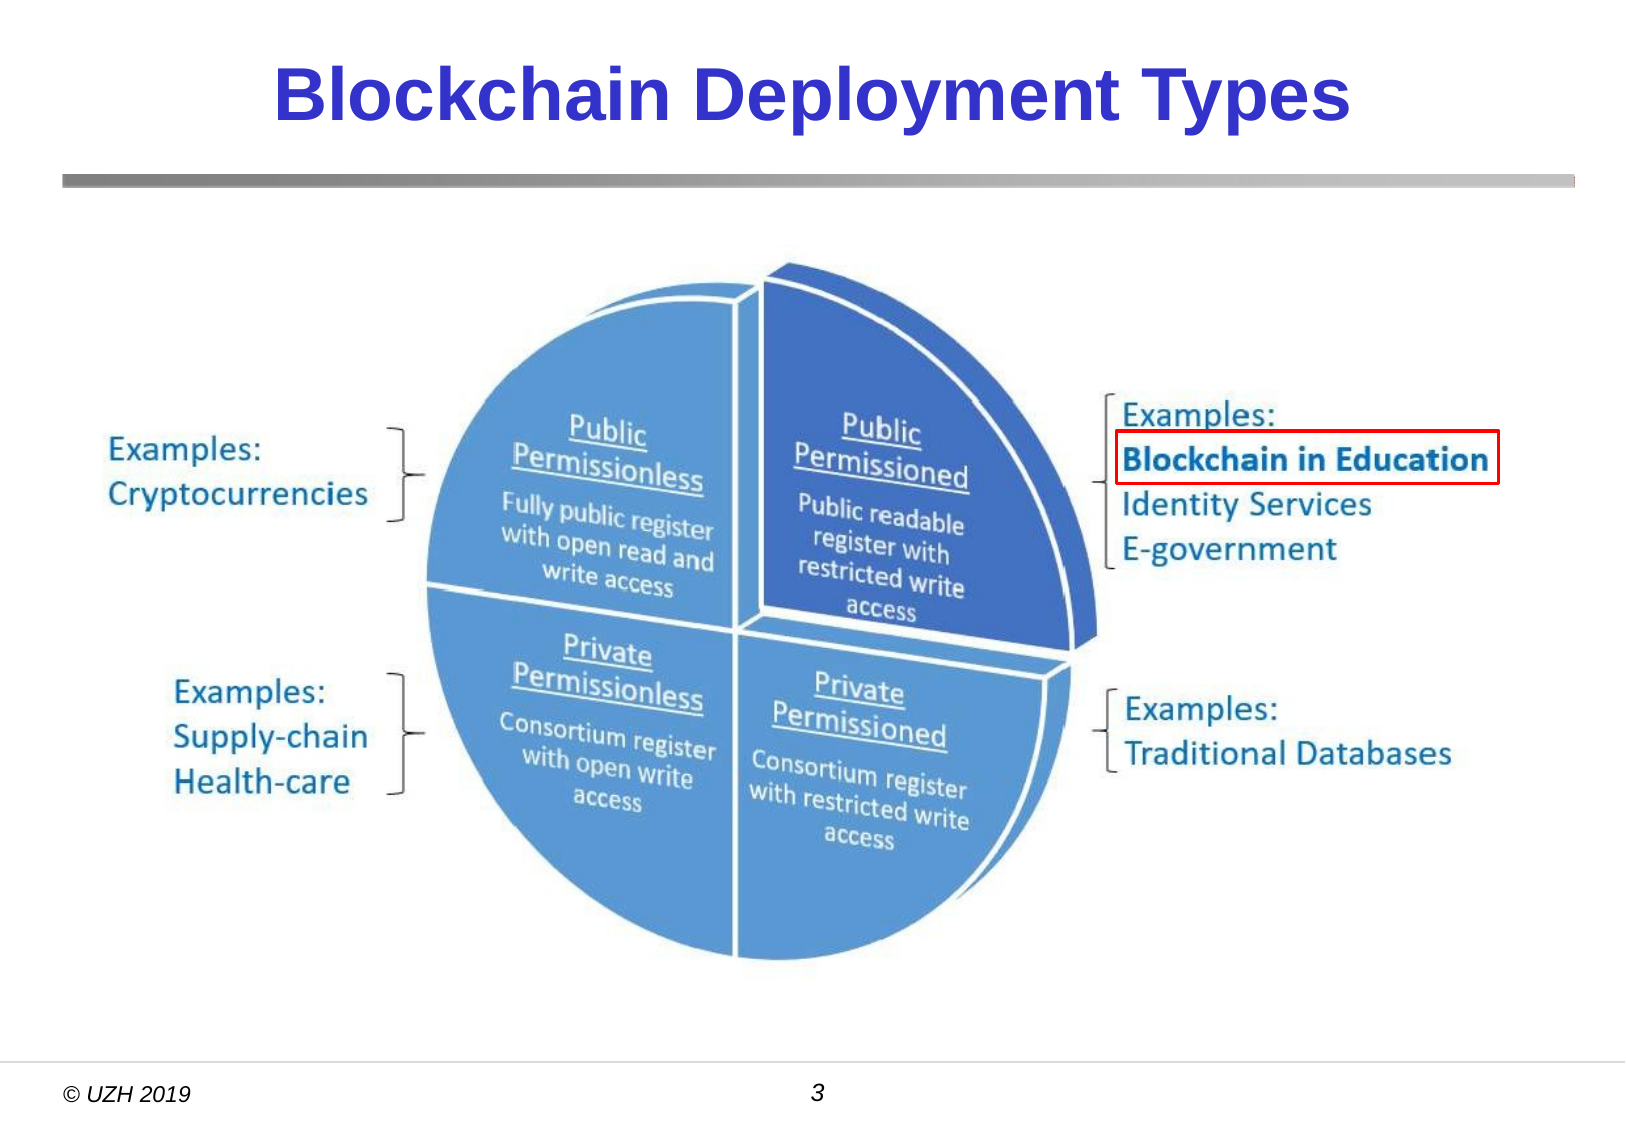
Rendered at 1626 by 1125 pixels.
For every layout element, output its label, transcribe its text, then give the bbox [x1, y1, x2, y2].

title Blockchain Deployment Types [271, 43, 1363, 233]
text_box [102, 244, 1489, 980]
text_box 3 [806, 1077, 829, 1107]
text_box [62, 174, 271, 188]
text_box [1363, 174, 1575, 188]
footer © UZH 2019 [60, 1079, 193, 1125]
text_box [1116, 431, 1499, 484]
